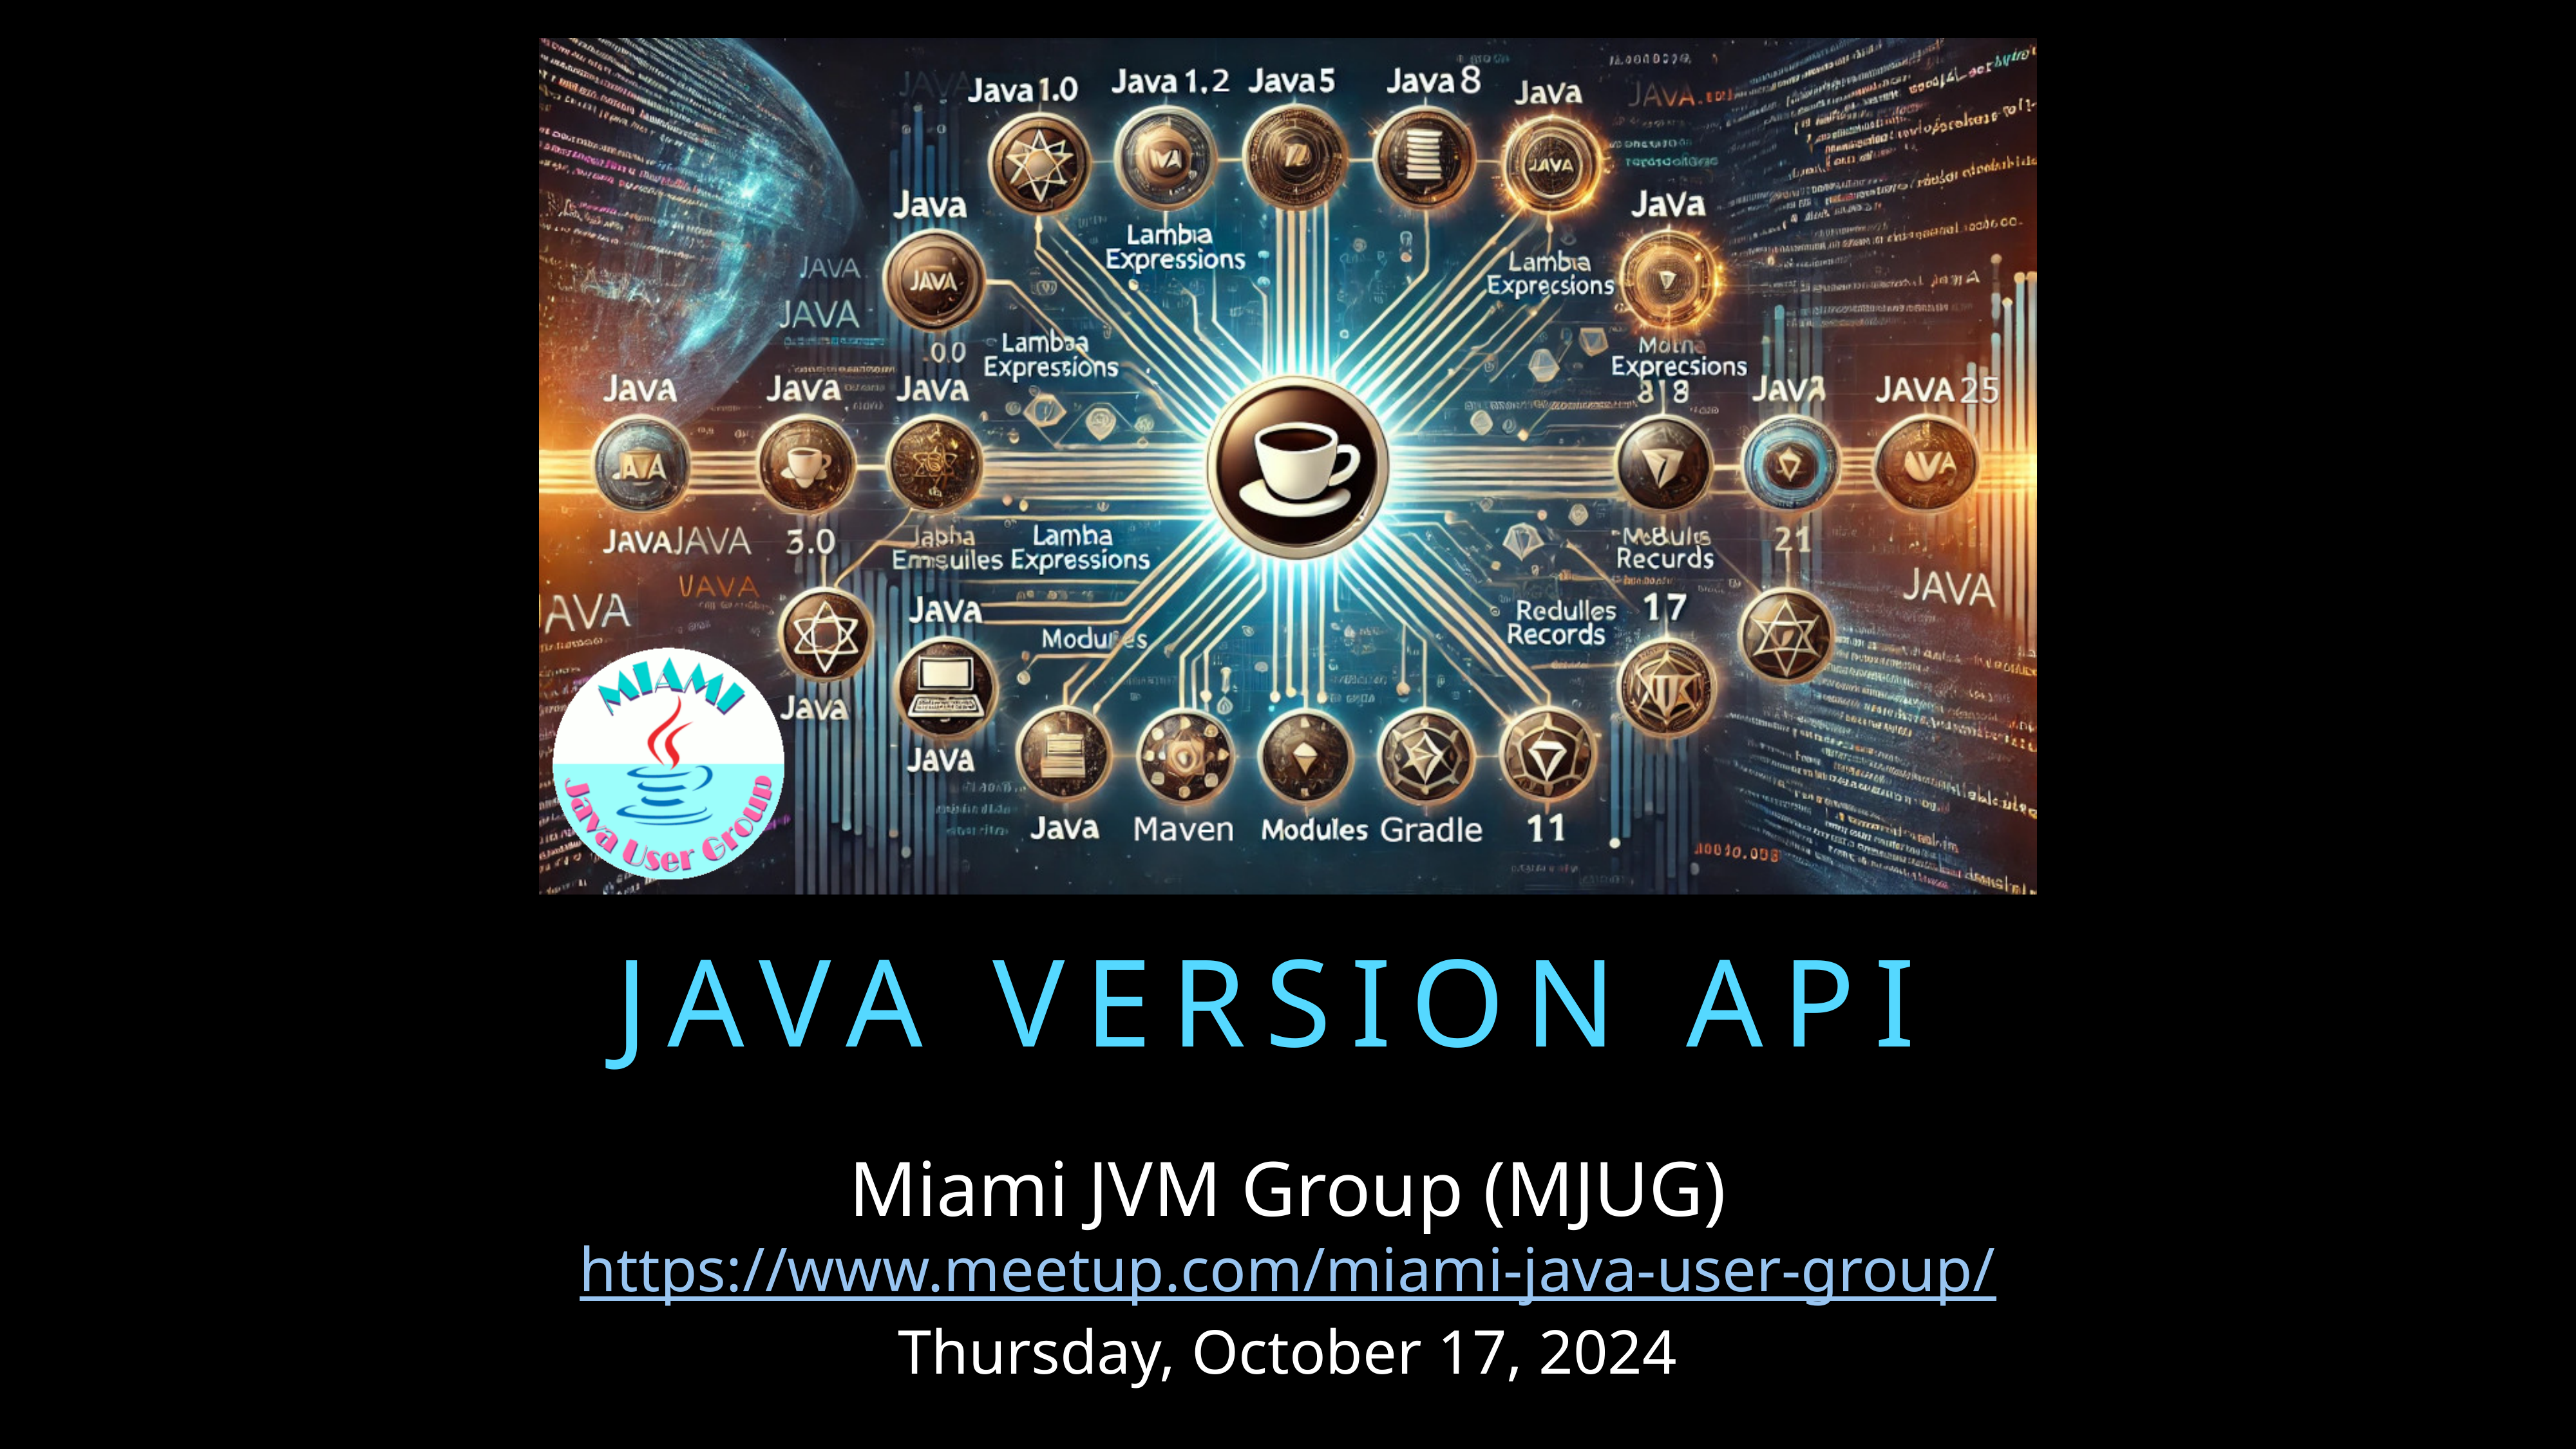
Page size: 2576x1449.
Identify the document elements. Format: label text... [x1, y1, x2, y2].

subtitle JAVA Version API [294, 896, 2239, 1079]
picture [539, 38, 2037, 895]
text_box Miami JVM Group (MJUG) https://www.meetup.com/miami-java-user-group/ Thursday, October 17, 2024 [572, 1133, 2004, 1394]
